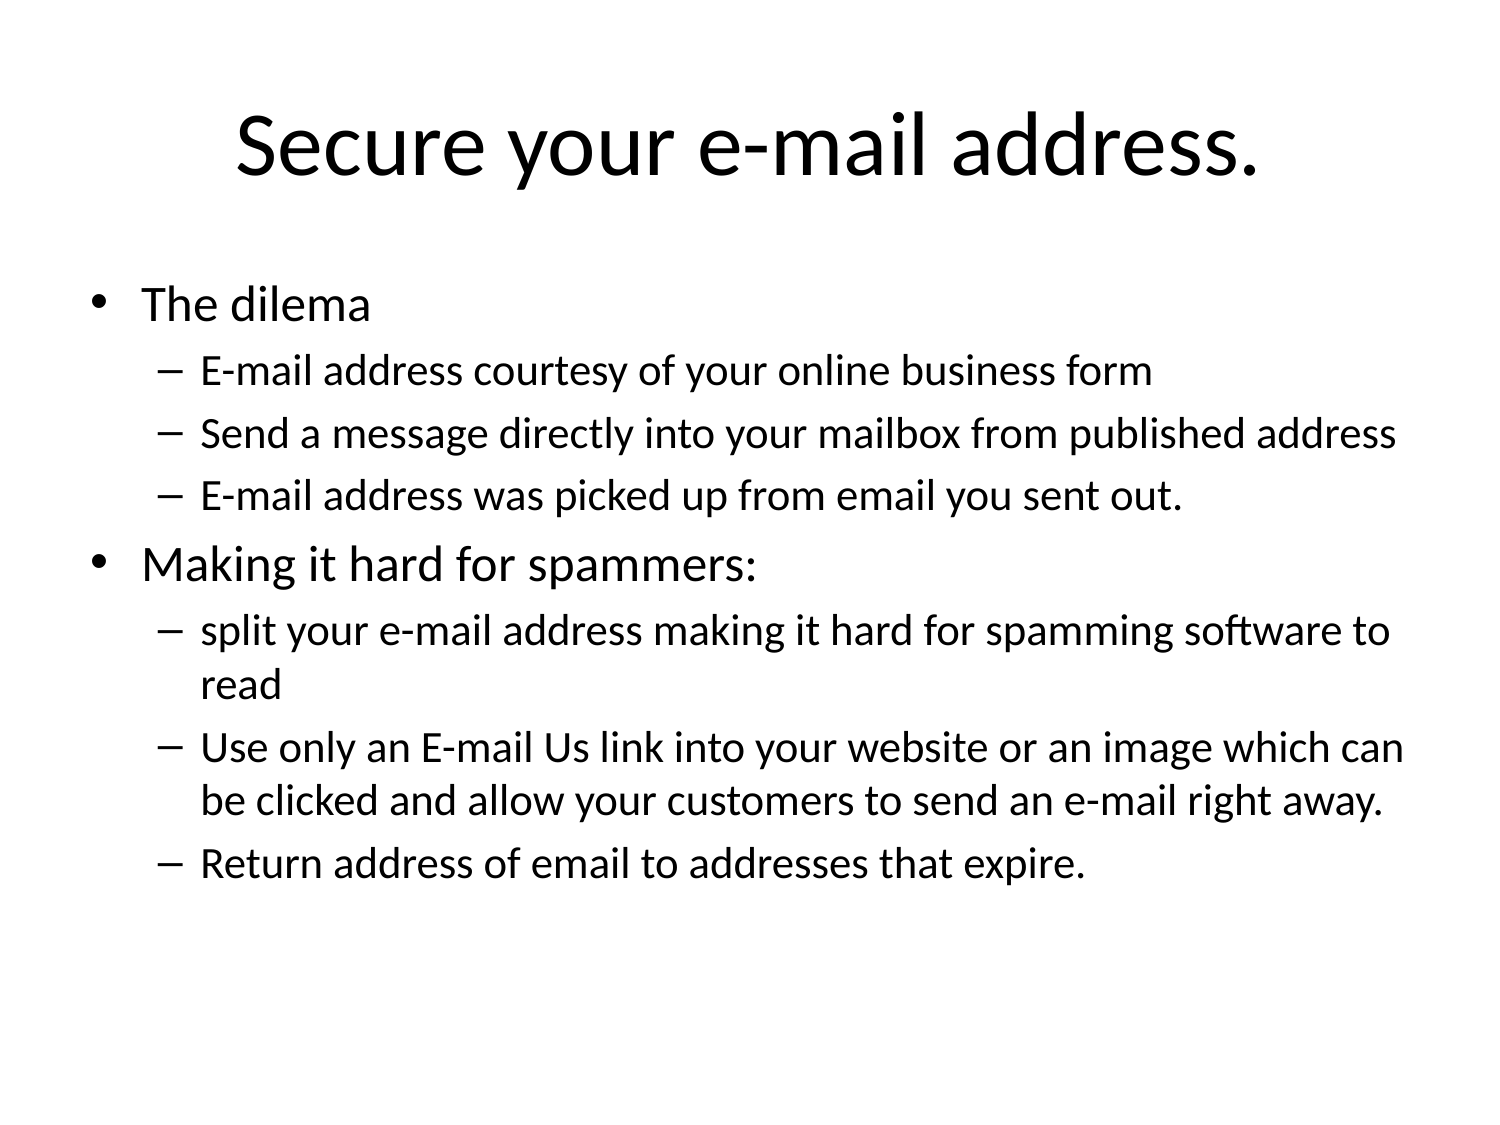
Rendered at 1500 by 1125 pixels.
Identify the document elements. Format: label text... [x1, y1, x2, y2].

title Secure your e-mail address. [75, 45, 1425, 233]
list The dilema E-mail address courtesy of your online business form Send a message directly into your mailbox from published address E-mail address was picked up from email you sent out. Making it hard for spammers: split your e-mail address making it hard for spamming software to read Use only an E-mail Us link into your website or an image which can be clicked and allow your customers to send an e-mail right away. Return address of email to addresses that expire. [75, 262, 1425, 1005]
